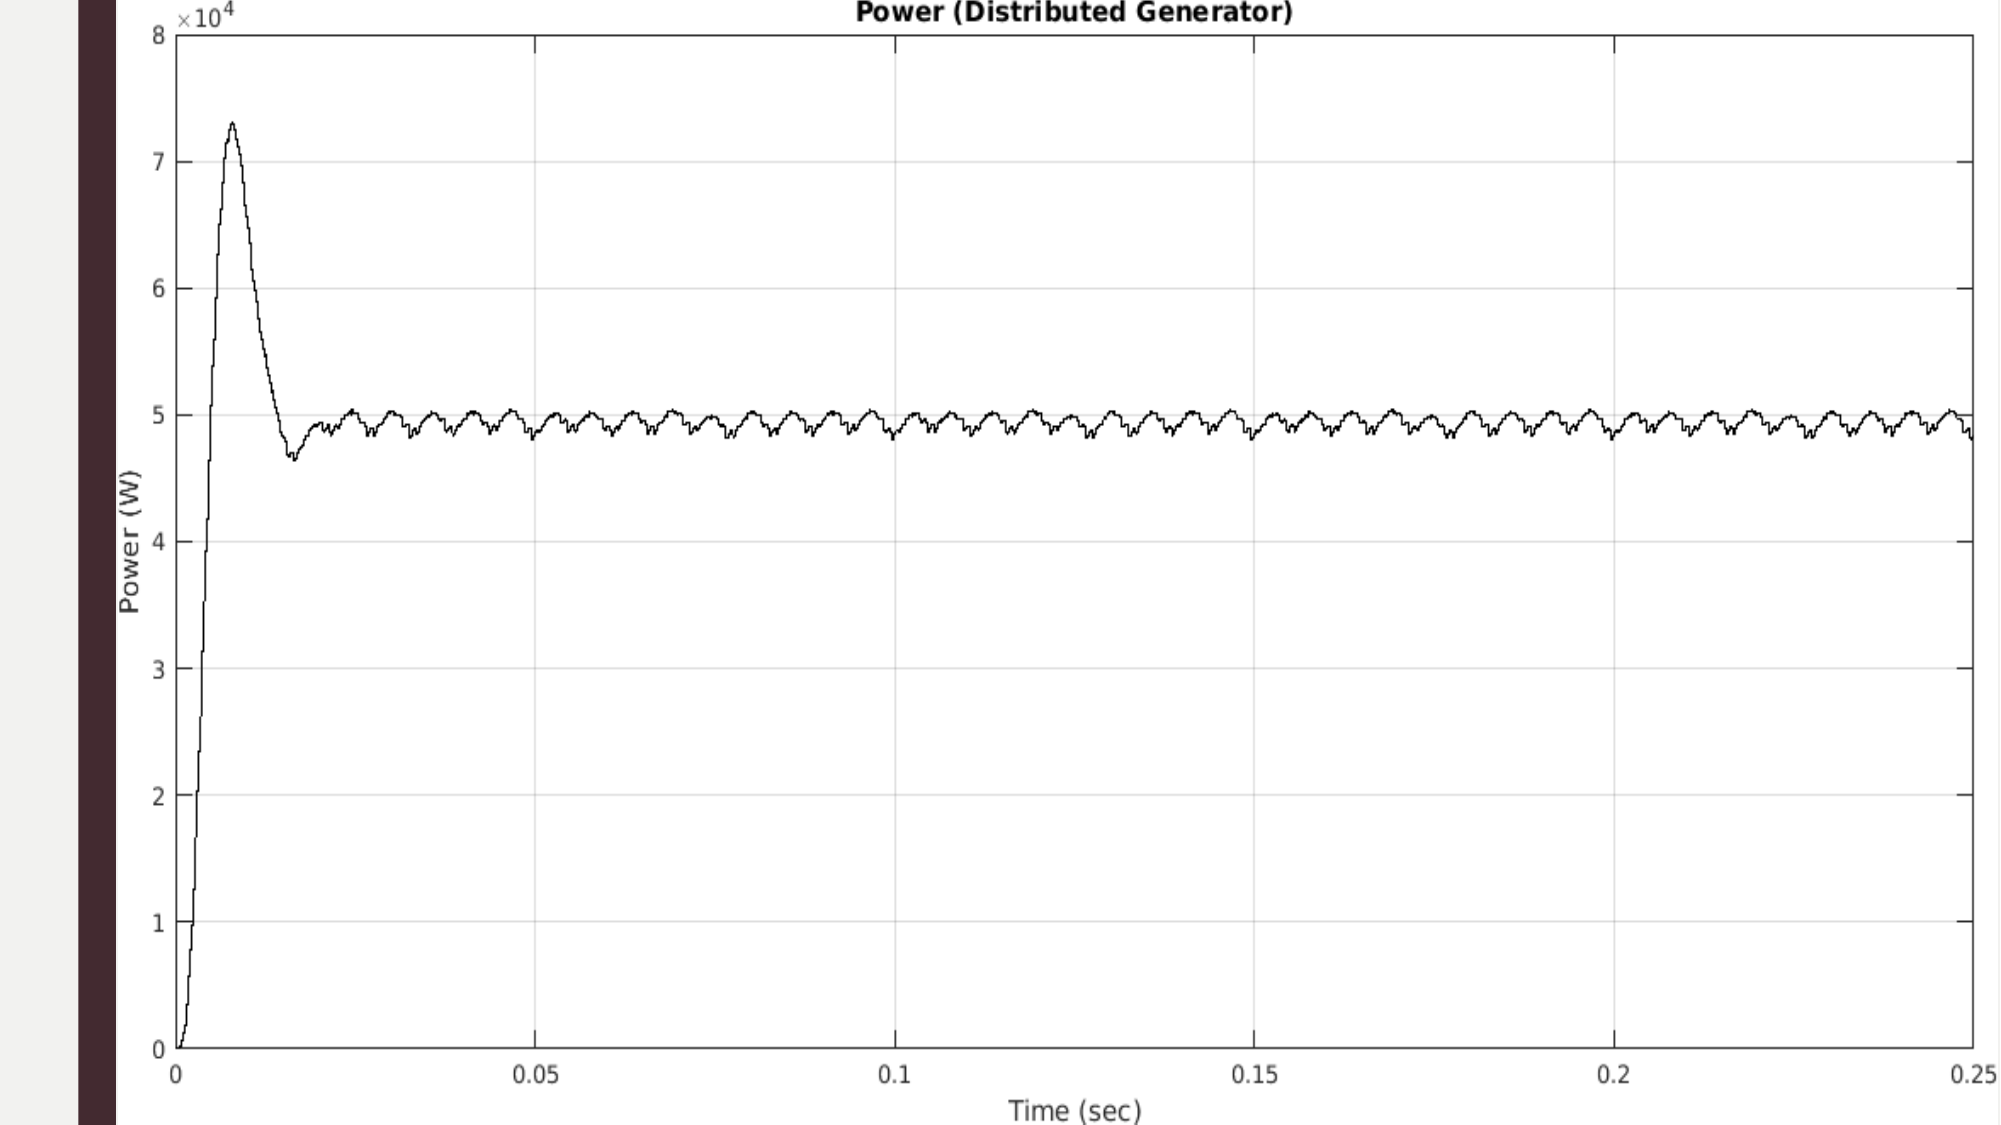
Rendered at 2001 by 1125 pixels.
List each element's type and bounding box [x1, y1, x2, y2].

list [118, 0, 1998, 1125]
